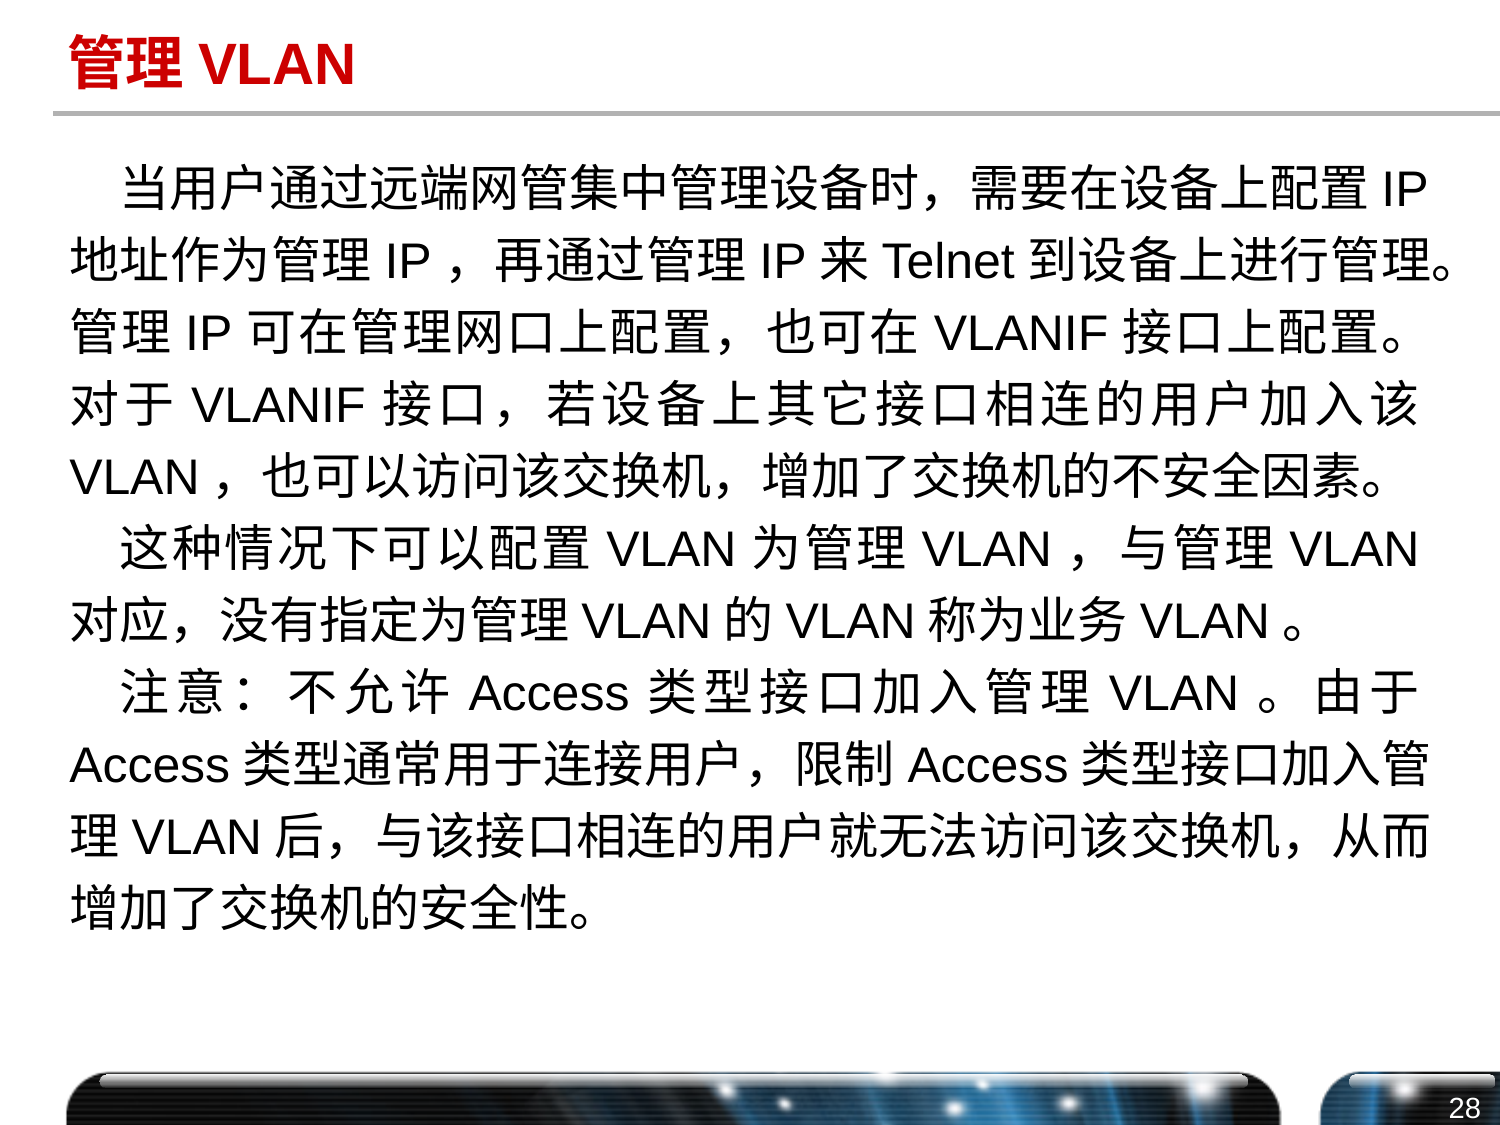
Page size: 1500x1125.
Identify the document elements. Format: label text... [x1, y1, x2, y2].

picture [50, 1051, 1500, 1125]
title 管理VLAN [52, 11, 1241, 112]
text_box 当用户通过远端网管集中管理设备时，需要在设备上配置IP地址作为管理IP，再通过管理IP来Telnet到设备上进行管理。管理IP可在管理网口上配置，也可在VLANIF接口上配置。对于VLANIF接口，若设备上其它接口相连的用户加入该VLAN，也可以访问该交换机，增加了交换机的不安全因素。 这种情况下可以配置VLAN为管理VLAN，与管理VLAN对应，没有指定为管理VLAN的VLAN称为业务VLAN。 注意：不允许Access类型接口加入管理VLAN。由于Access类型通常用于连接用户，限制Access类型接口加入管理VLAN后，与该接口相连的用户就无法访问该交换机，从而增加了交换机的安全性。 [54, 137, 1447, 1016]
